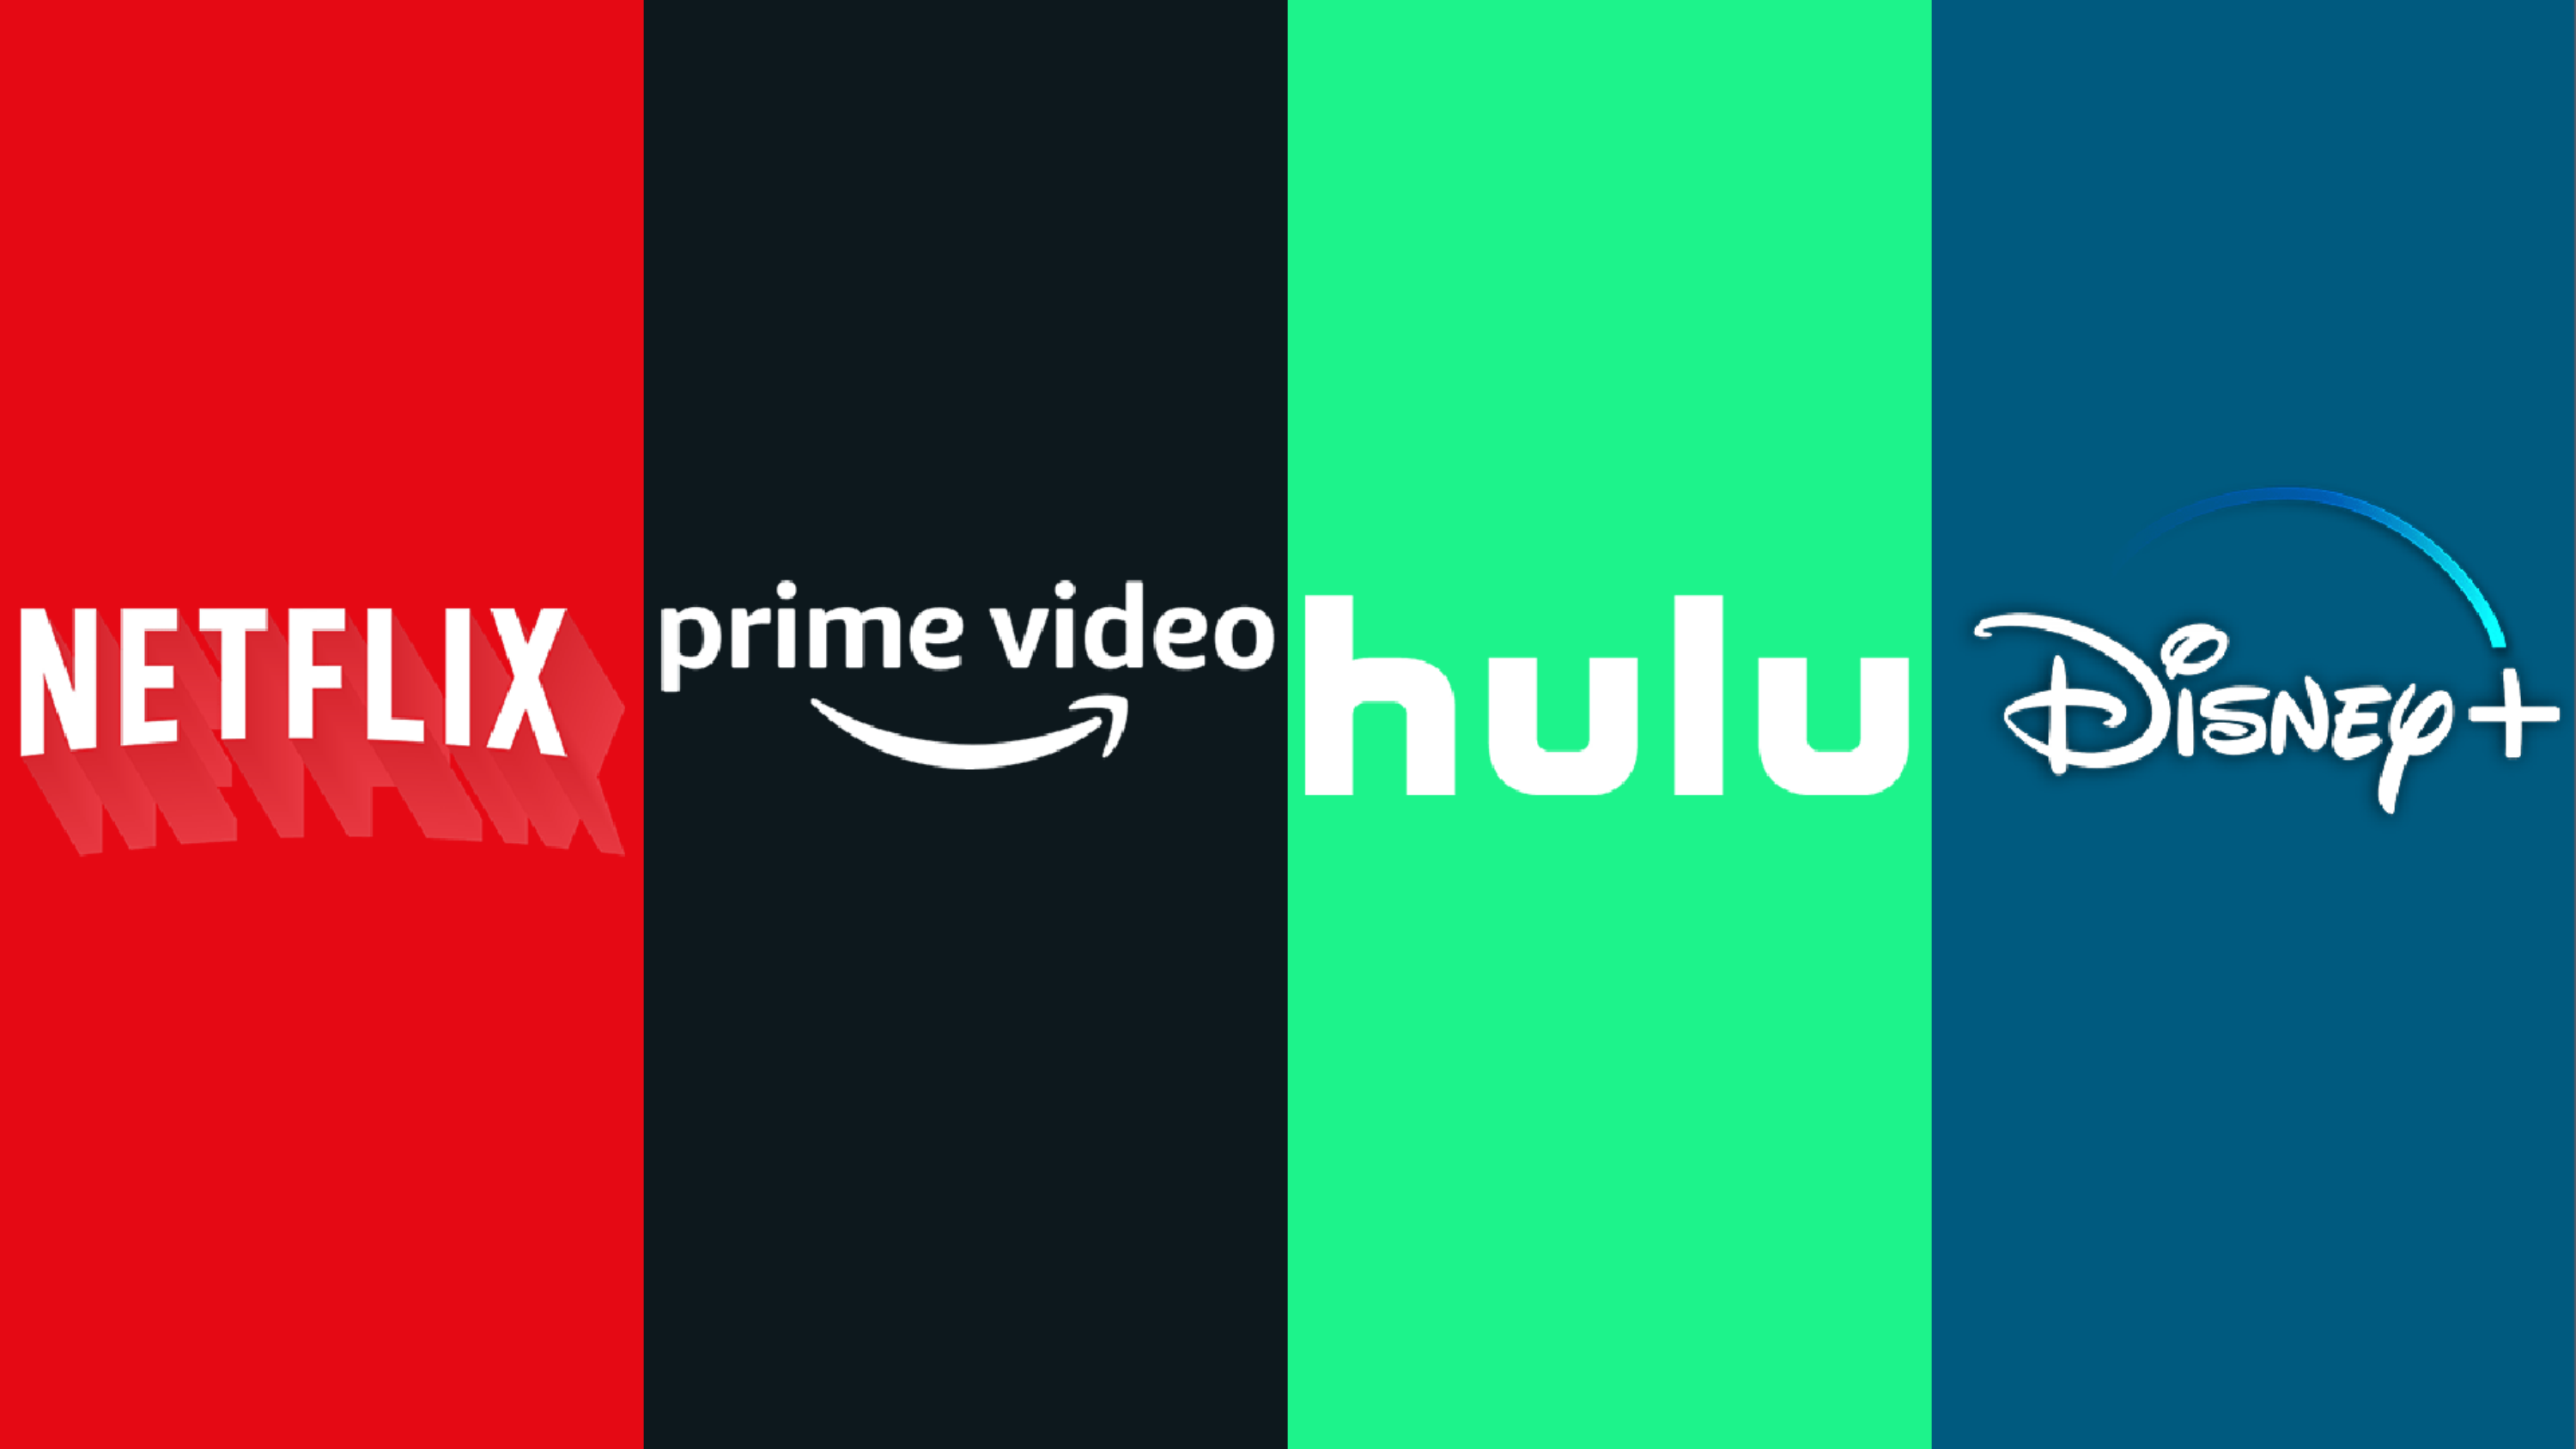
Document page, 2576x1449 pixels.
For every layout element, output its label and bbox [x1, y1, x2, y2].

picture [2332, 685, 2391, 761]
picture [2437, 549, 2506, 647]
picture [2199, 685, 2269, 755]
picture [0, 0, 1931, 1449]
picture [2270, 676, 2329, 755]
picture [2178, 688, 2195, 757]
picture [2469, 668, 2561, 760]
picture [1974, 613, 2172, 776]
picture [2158, 486, 2375, 532]
picture [2160, 623, 2229, 680]
picture [2378, 683, 2455, 815]
